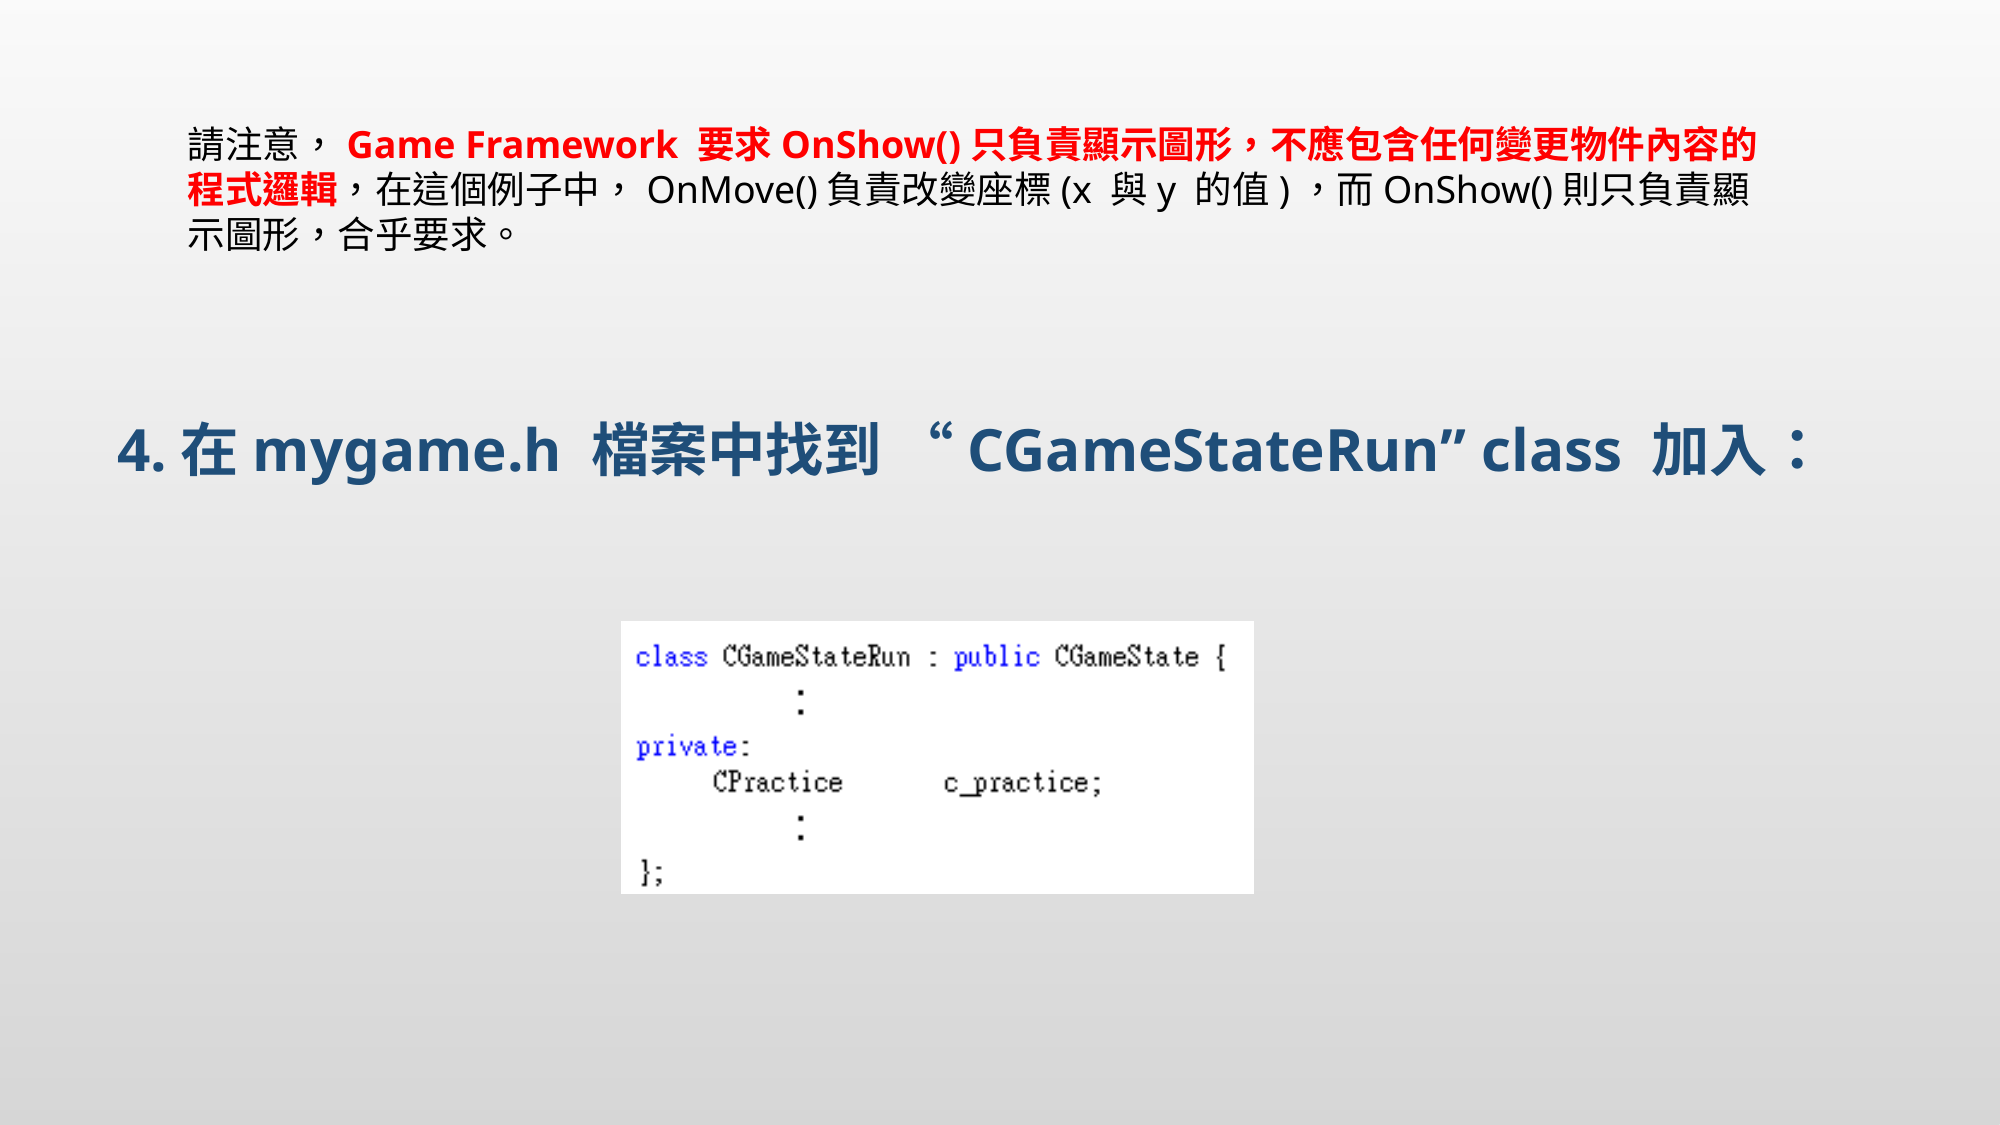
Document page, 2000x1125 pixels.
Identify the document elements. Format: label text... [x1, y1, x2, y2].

picture [621, 621, 1255, 894]
text_box 4.在mygame.h 檔案中找到 “CGameStateRun” class 加入： [101, 385, 1922, 492]
text_box 請注意，Game Framework 要求OnShow()只負責顯示圖形，不應包含任何變更物件內容的程式邏輯，在這個例子中，OnMove()負責改變座標(x 與y 的值)，而OnShow()則只負責顯示圖形，合乎要求。 [172, 113, 1792, 264]
